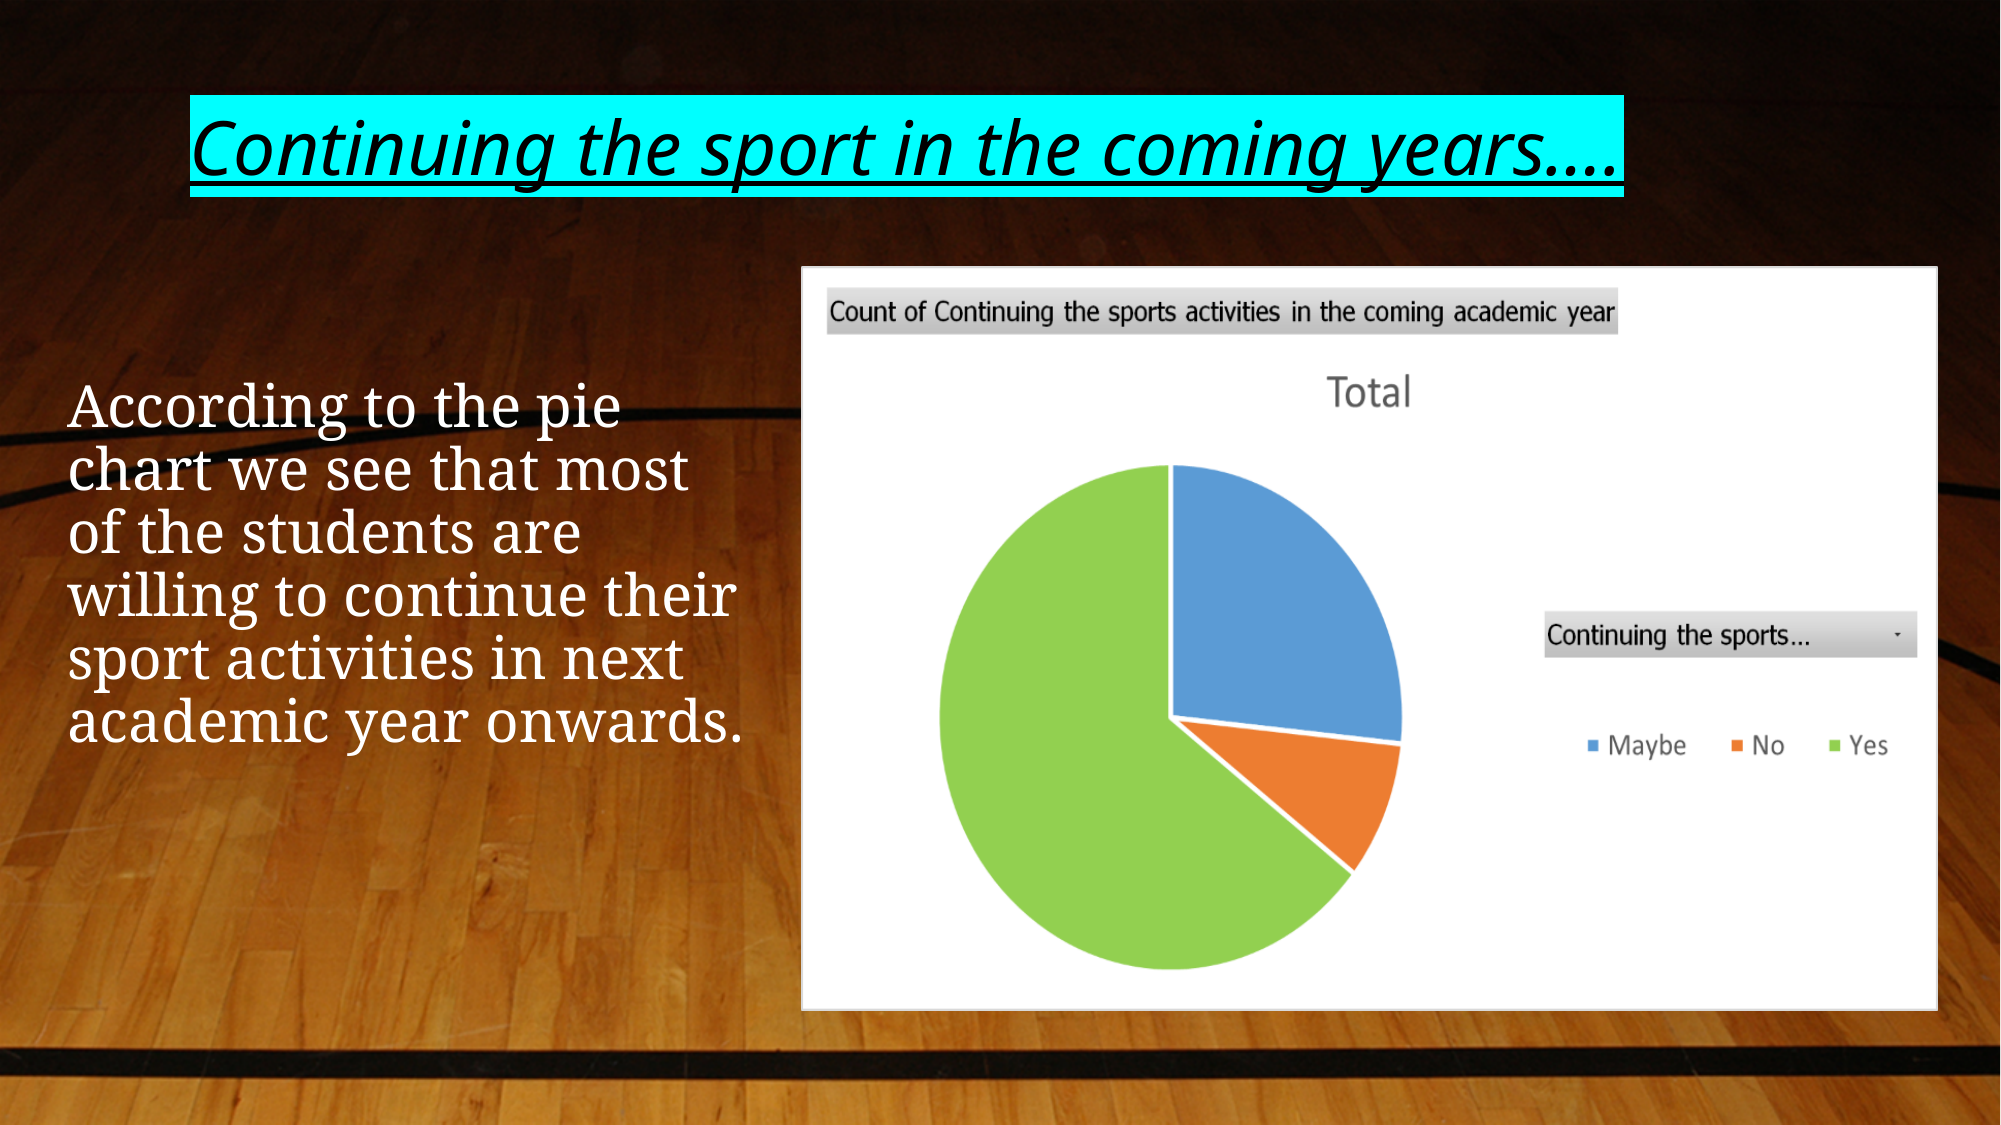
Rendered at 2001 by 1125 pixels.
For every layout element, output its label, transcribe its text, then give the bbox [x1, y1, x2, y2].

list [801, 266, 1938, 1011]
list According to the pie chart we see that most of the students are willing to continue their sport activities in next academic year onwards. [52, 265, 766, 1095]
title Continuing the sport in the coming years…. [174, 50, 1825, 199]
picture [0, 0, 2001, 1125]
